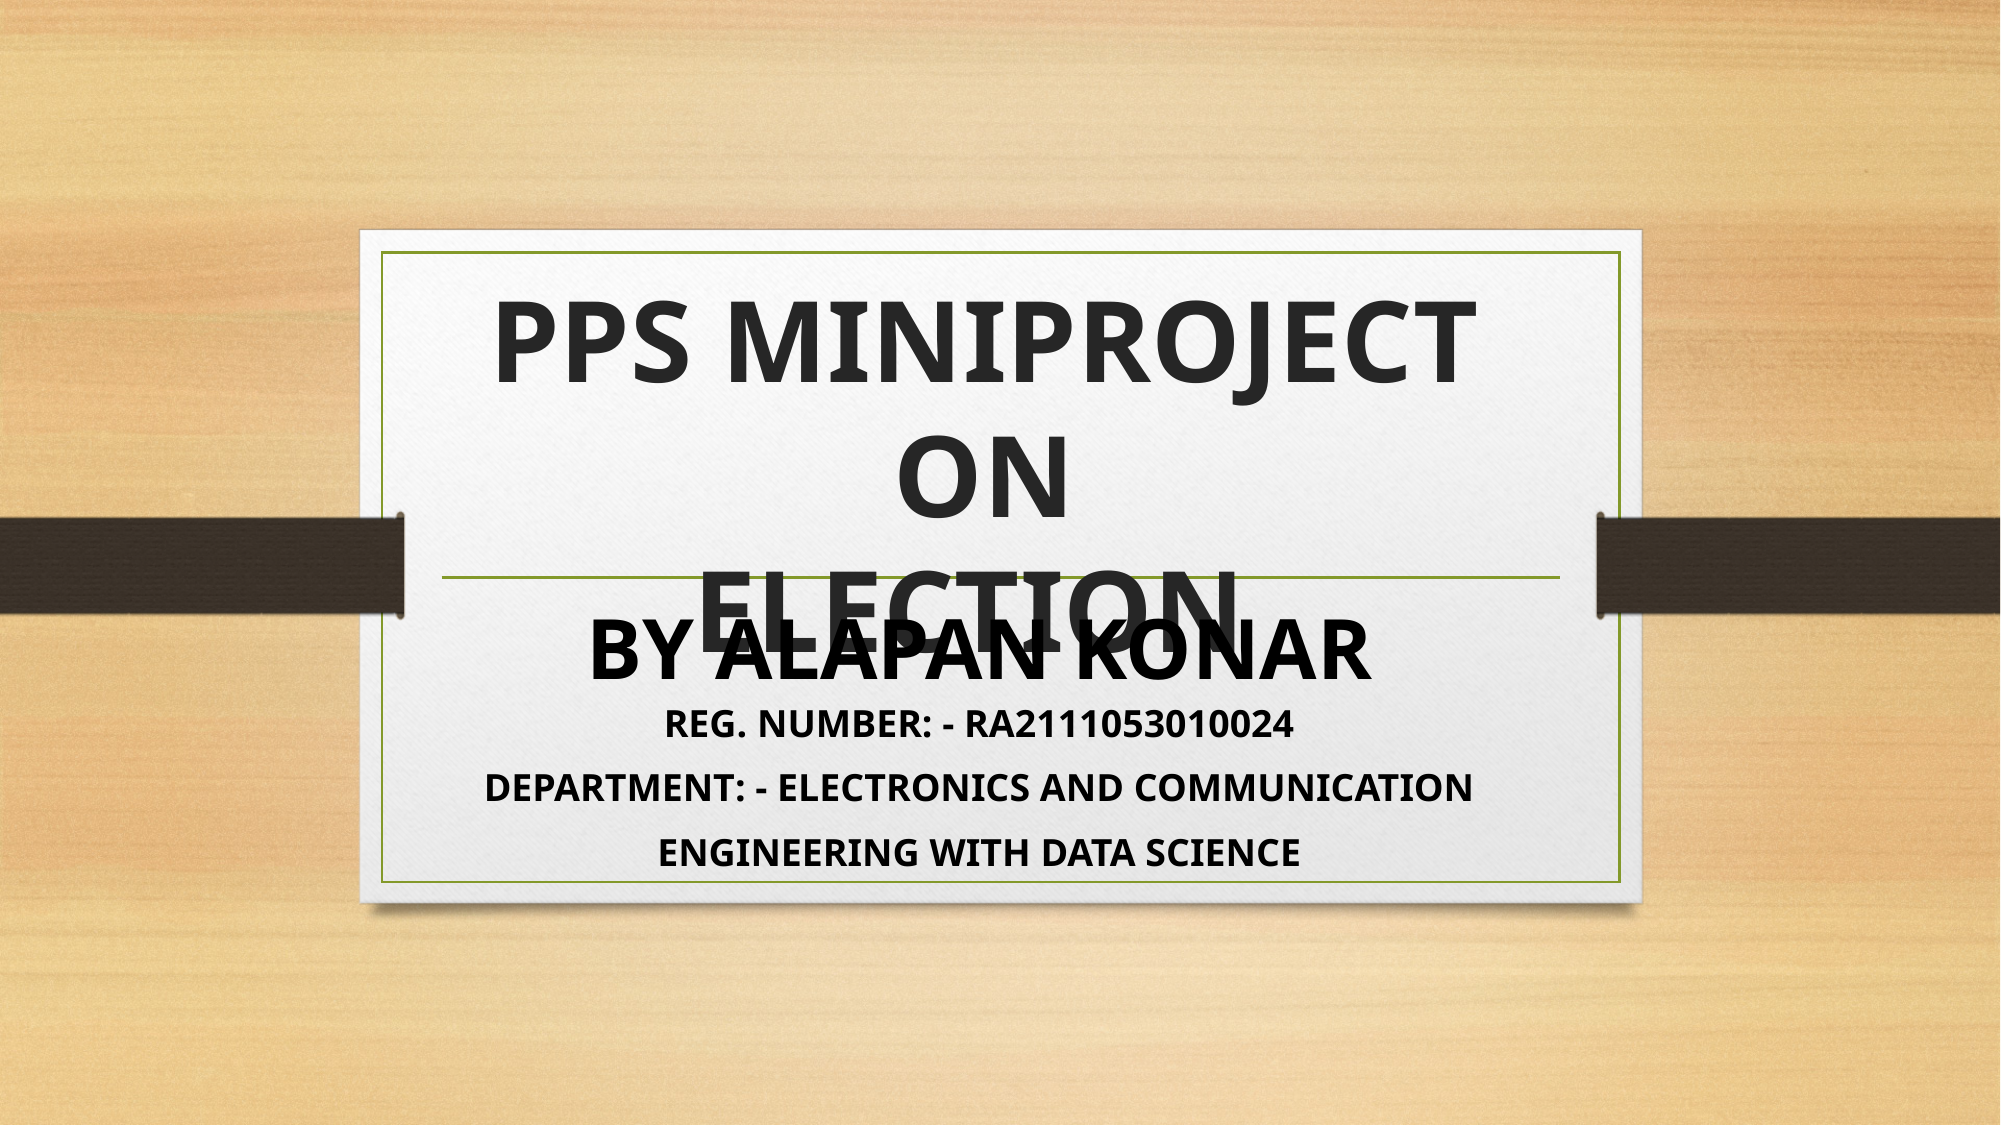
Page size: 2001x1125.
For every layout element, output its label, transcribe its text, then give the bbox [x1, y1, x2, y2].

picture [0, 0, 2001, 1125]
text_box PPS MINIPROJECT ON ELECTION [377, 262, 1591, 683]
text_box BY ALAPAN KONAR REG. NUMBER: - RA2111053010024 DEPARTMENT: - ELECTRONICS AND COMMUNICATION ENGINEERING WITH DATA SCIENCE [415, 588, 1544, 1034]
